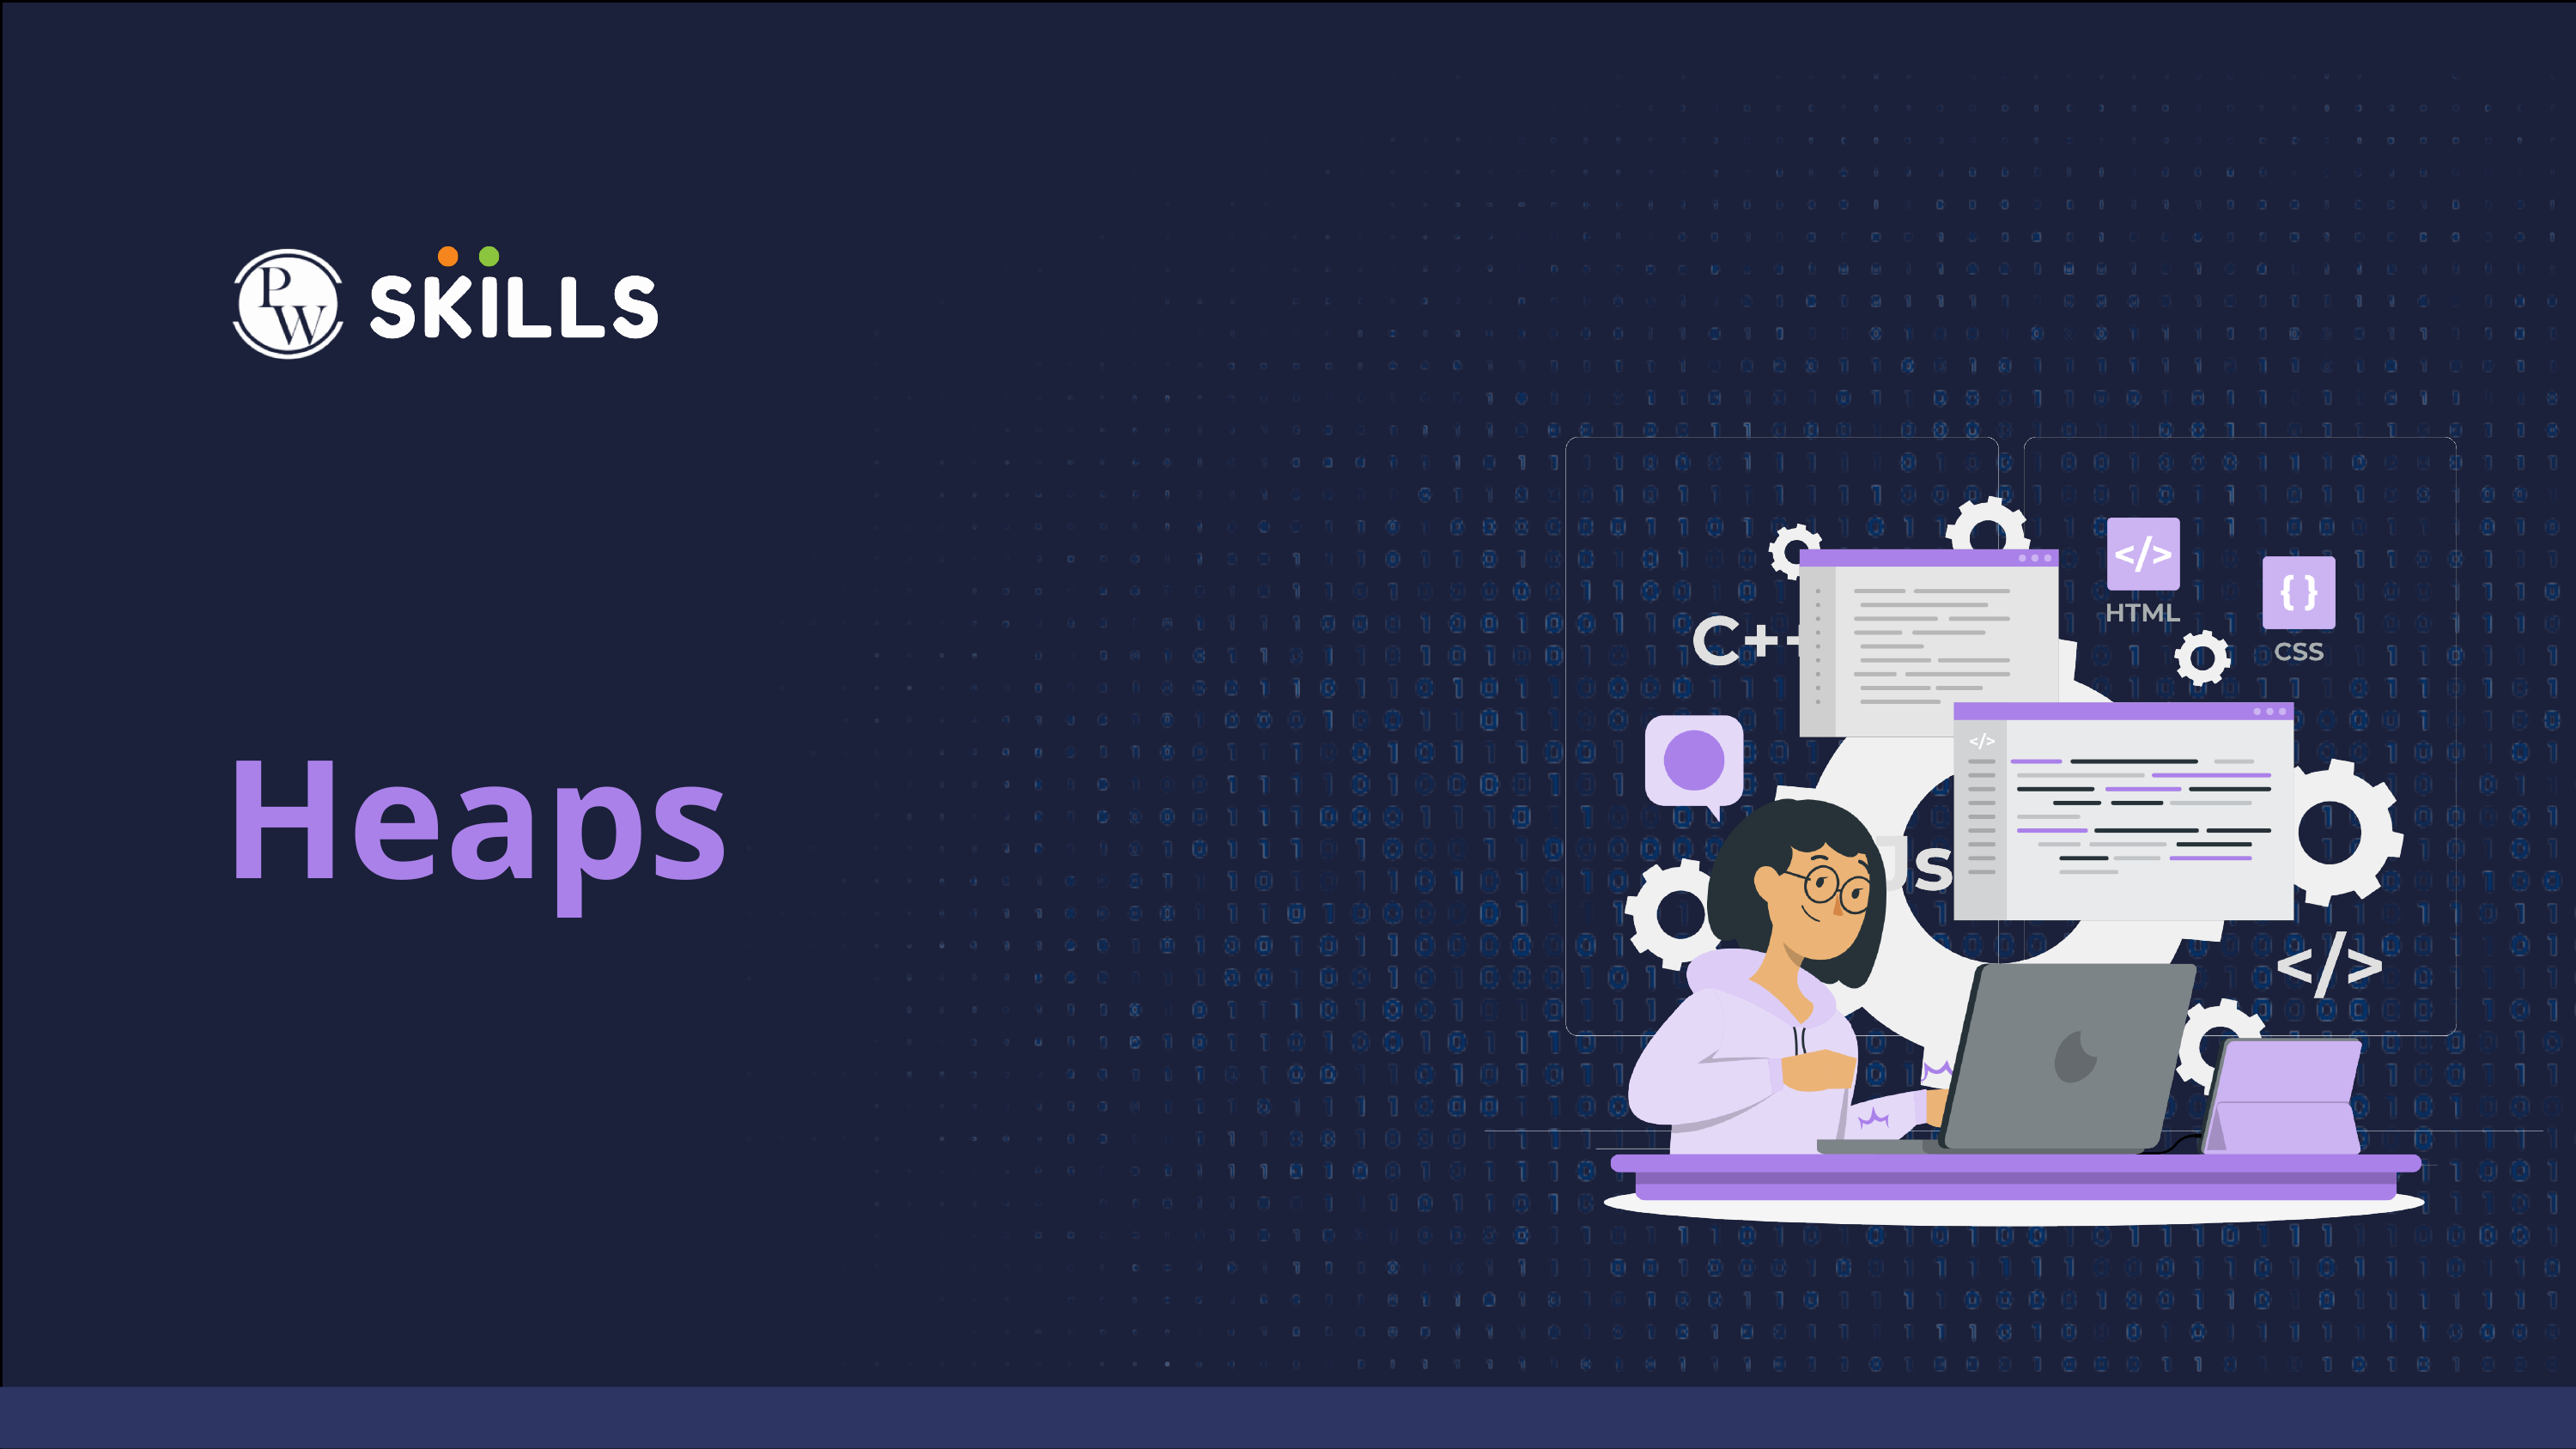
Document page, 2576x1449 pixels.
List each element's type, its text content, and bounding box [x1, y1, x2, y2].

text_box Heaps [215, 607, 880, 1018]
picture [214, 221, 684, 382]
picture [716, 74, 2576, 1379]
